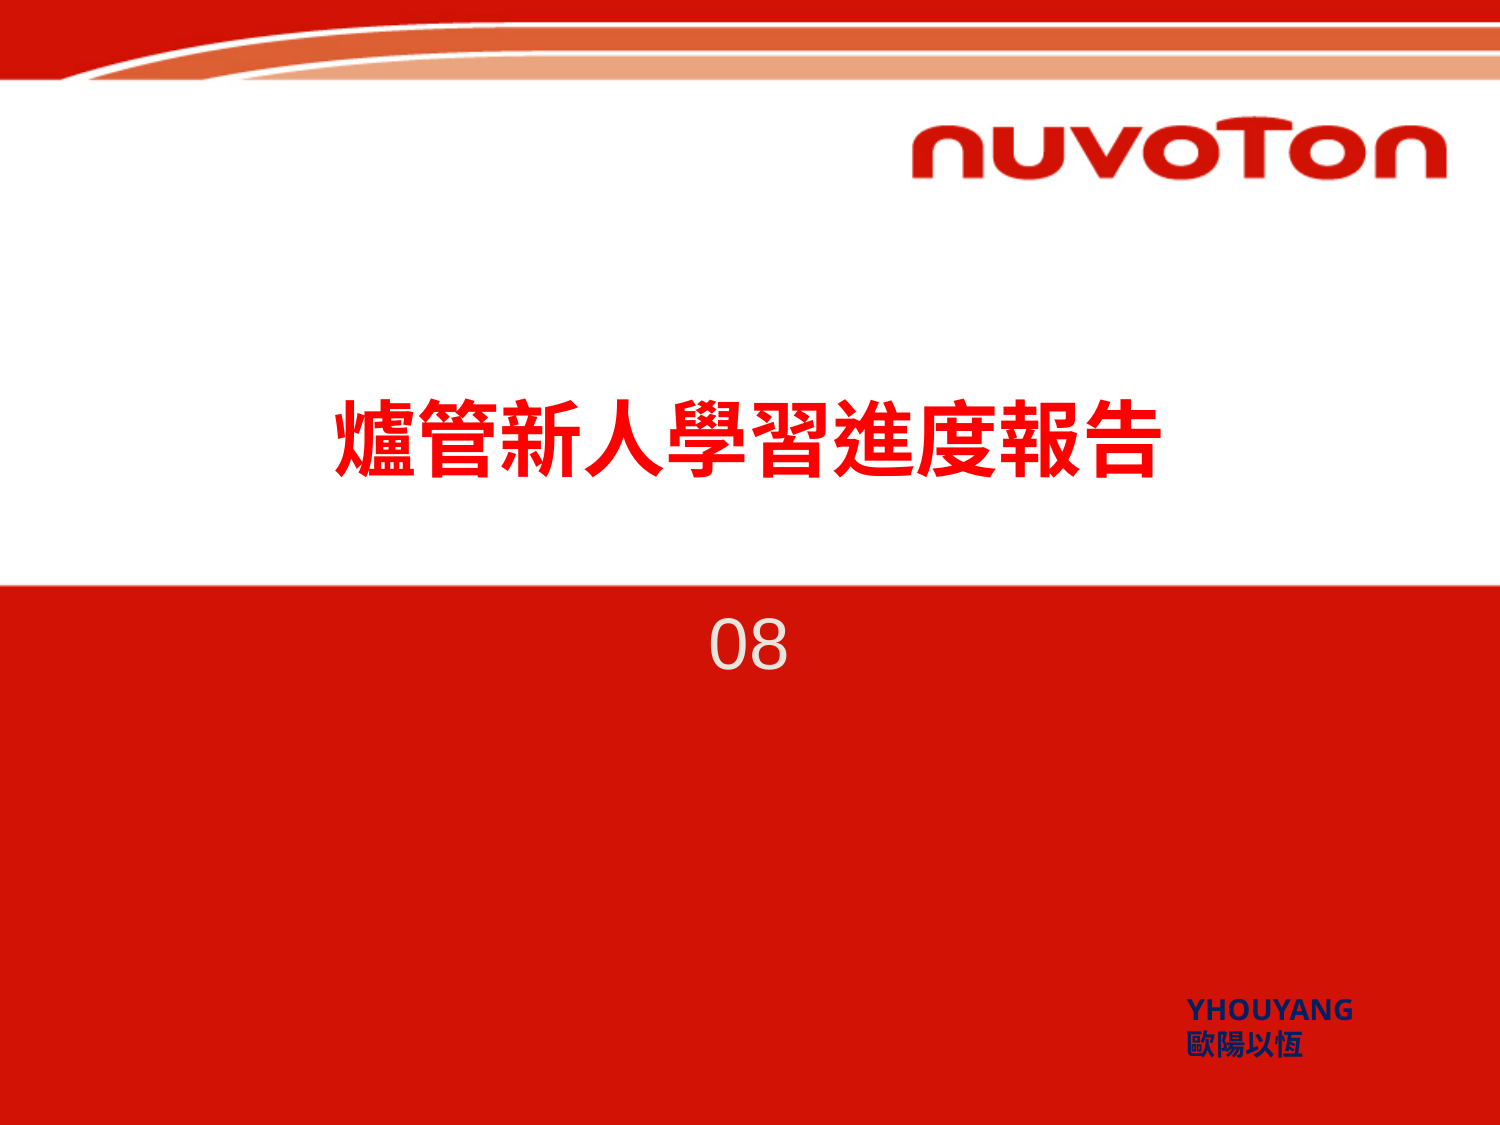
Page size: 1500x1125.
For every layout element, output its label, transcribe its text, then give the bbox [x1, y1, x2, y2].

title 爐管新人學習進度報告 [281, 292, 1218, 590]
text_box 08 [394, 589, 1104, 692]
footer YHOUYANG 歐陽以恆 [1171, 996, 1430, 1056]
picture [0, 0, 1500, 1125]
